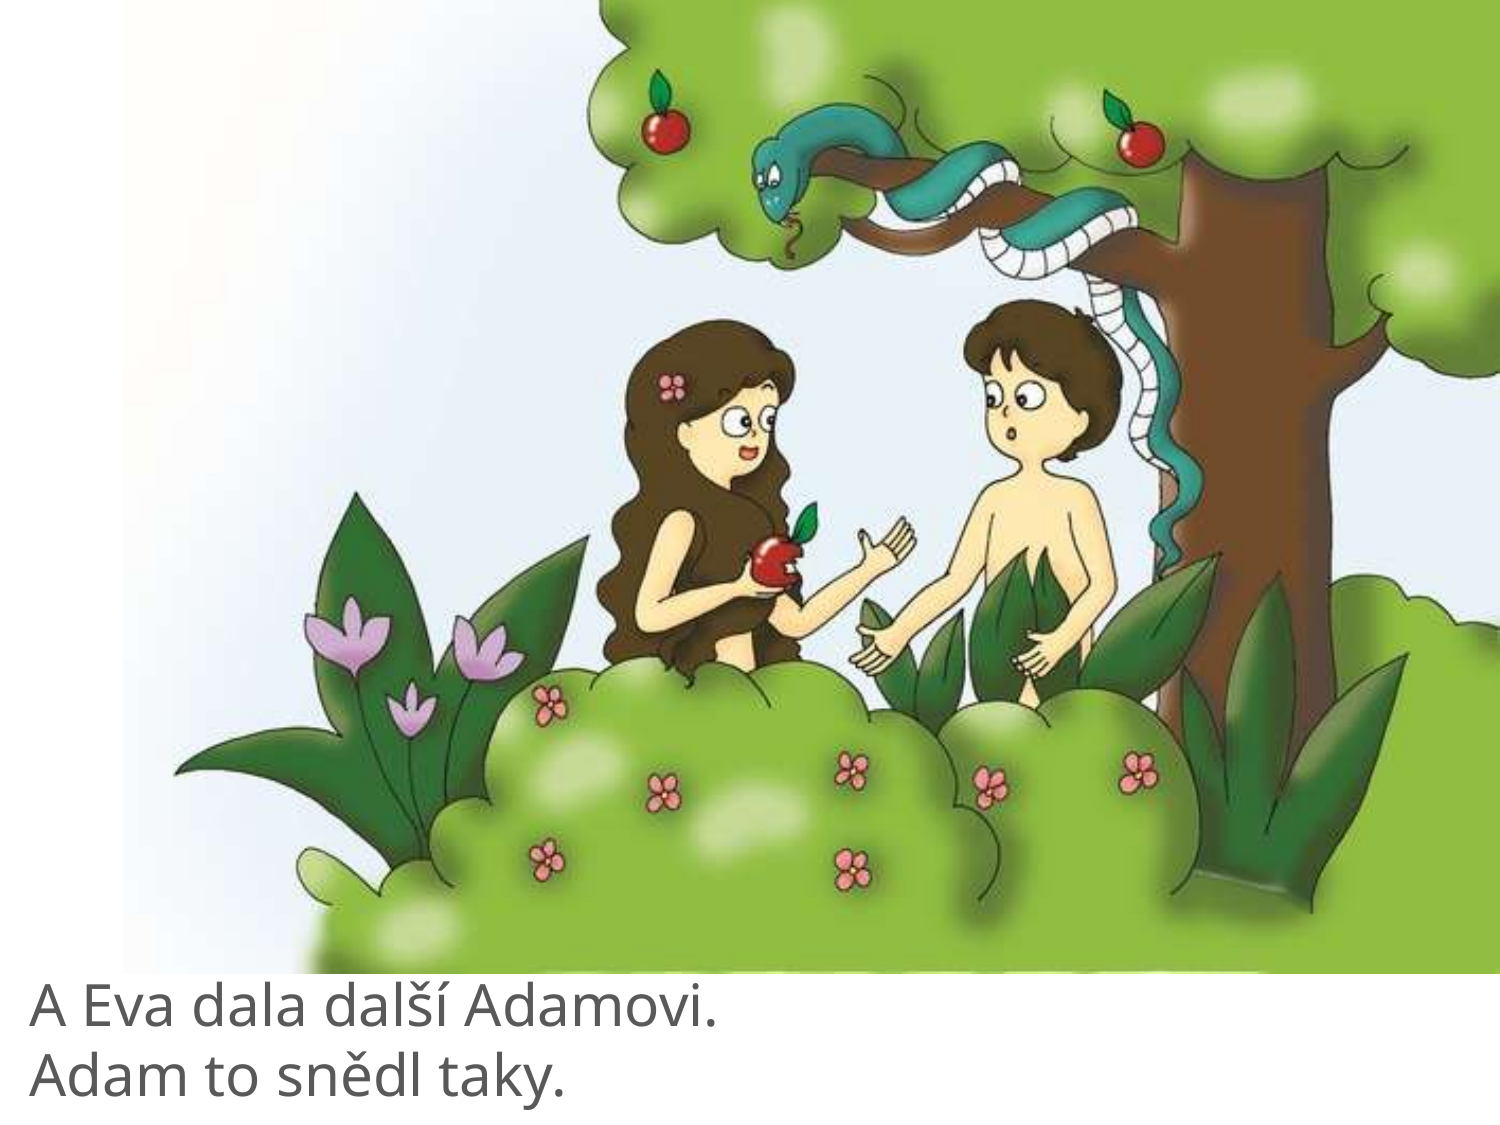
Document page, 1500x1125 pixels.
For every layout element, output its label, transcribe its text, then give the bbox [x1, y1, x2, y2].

text_box A Eva dala další Adamovi. Adam to snědl taky. [14, 961, 1500, 1116]
picture [122, 0, 1500, 974]
